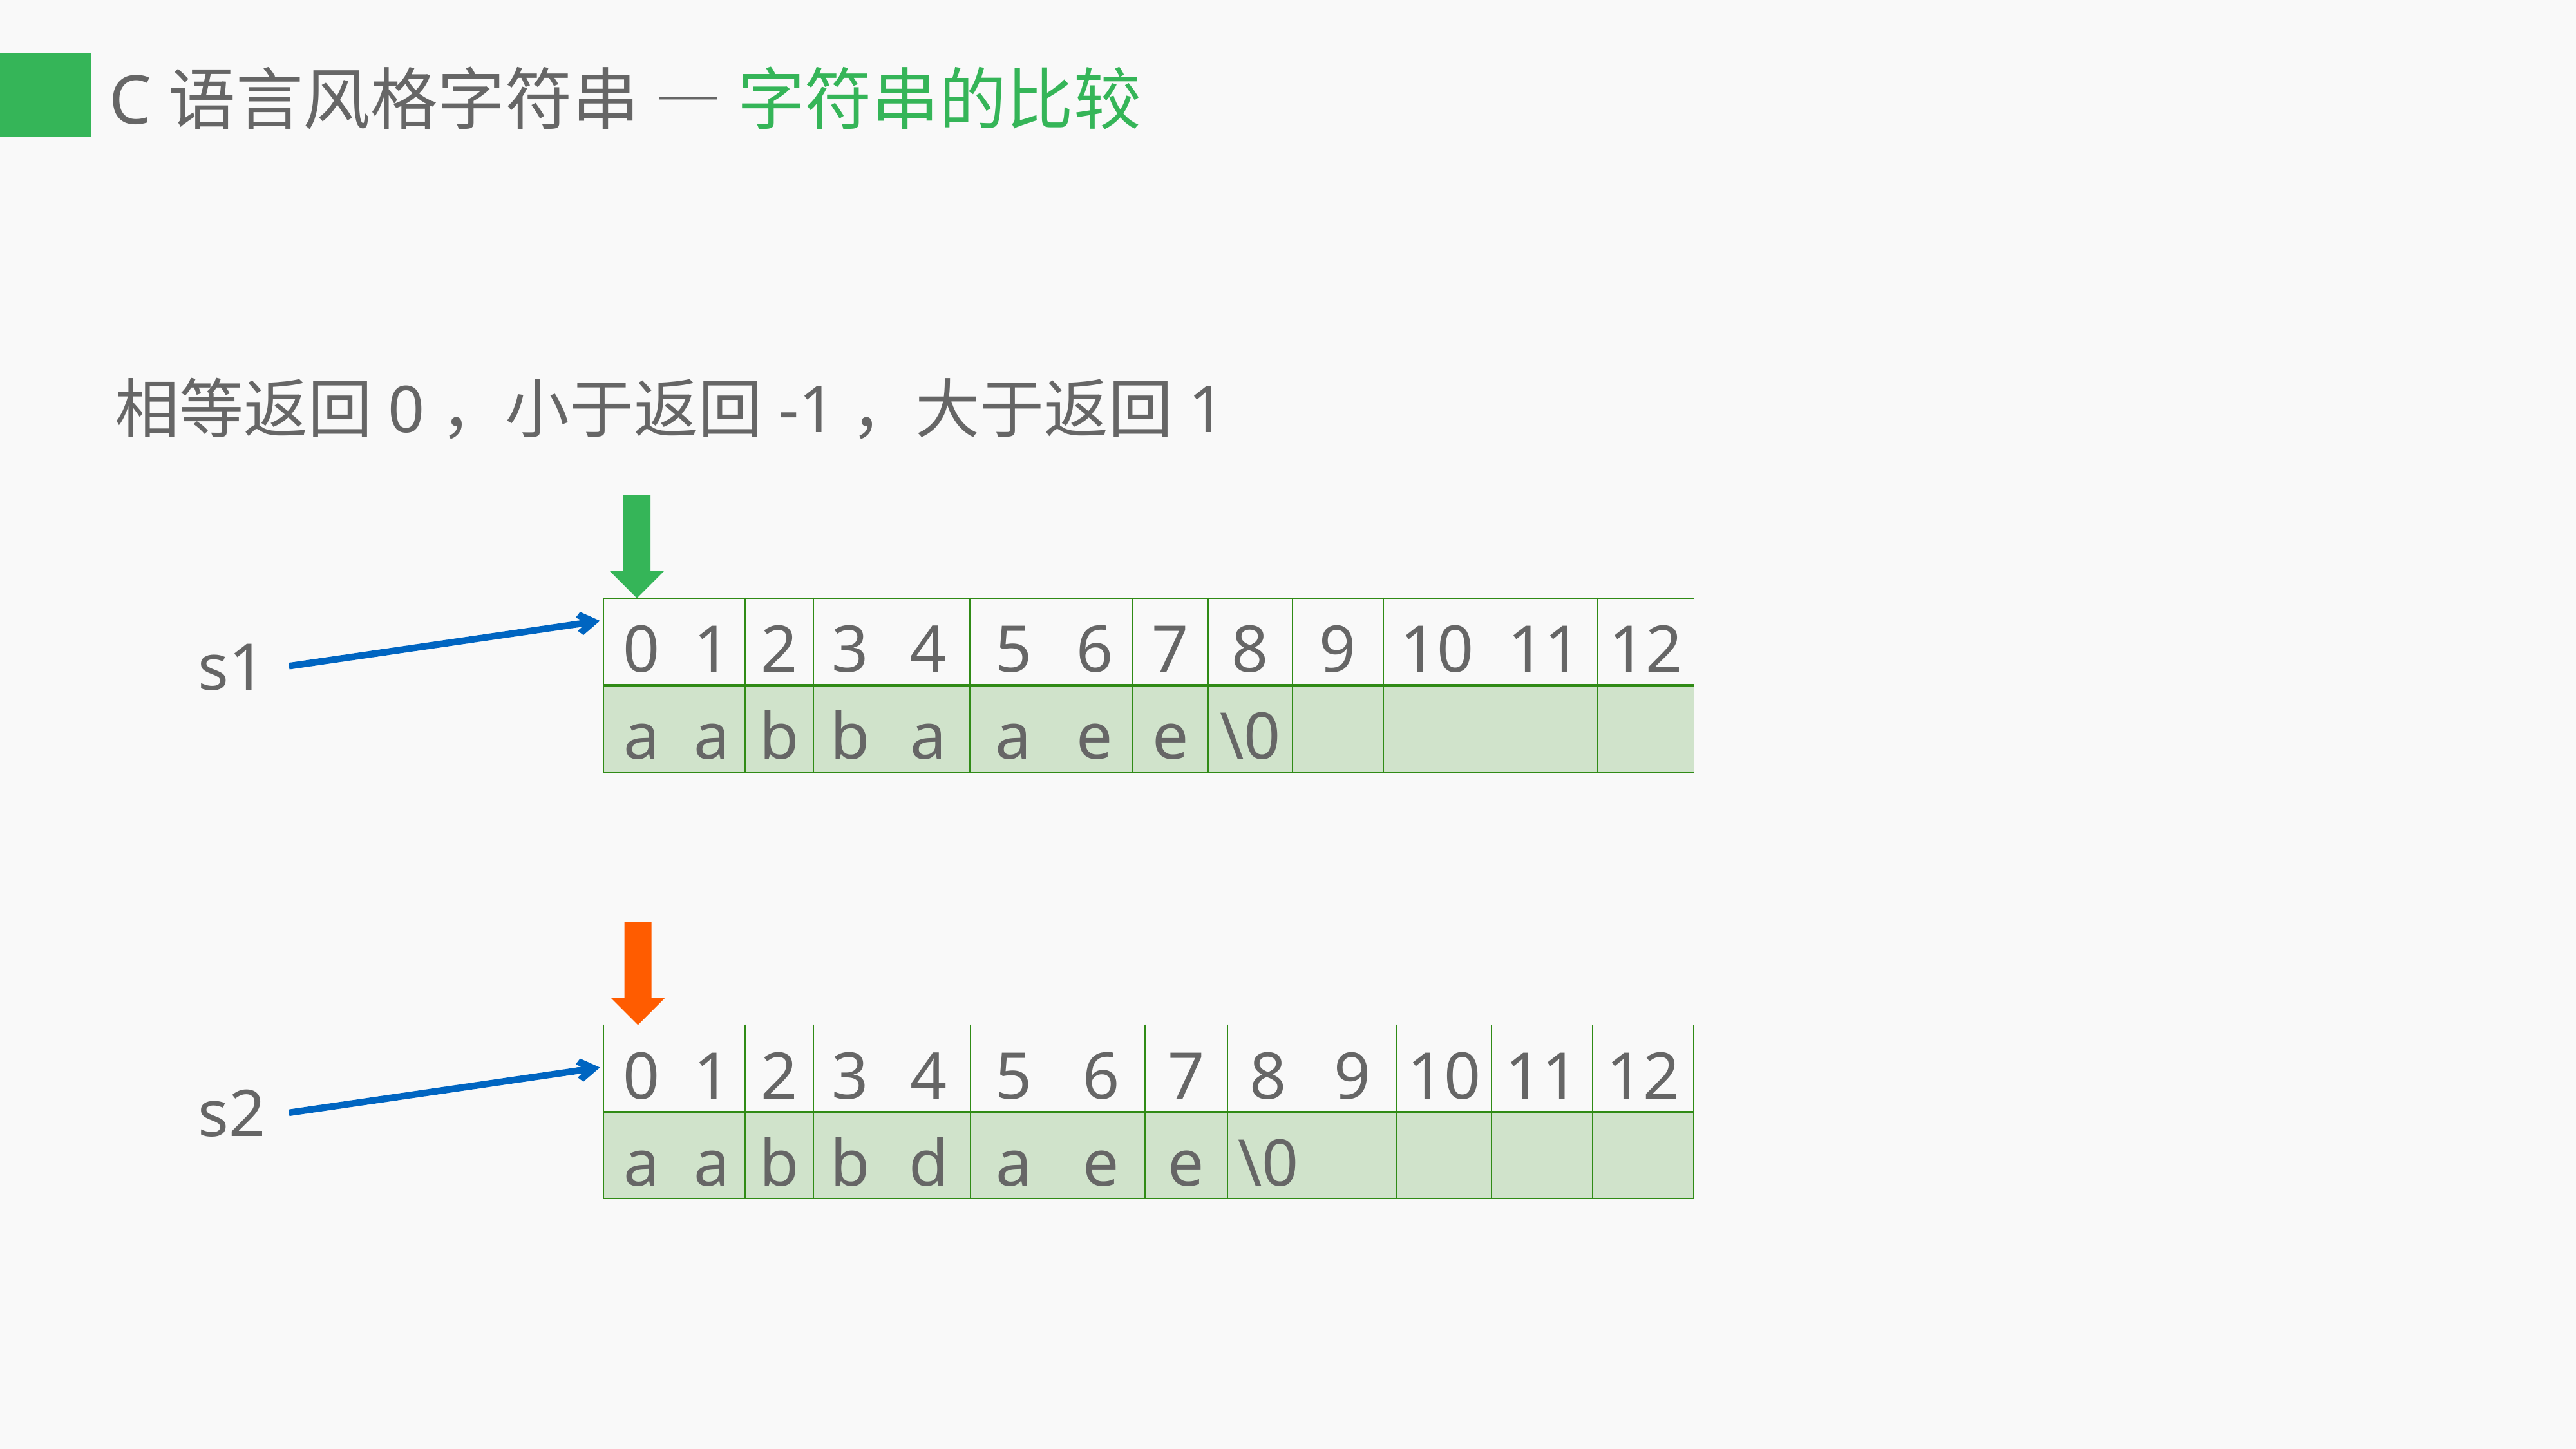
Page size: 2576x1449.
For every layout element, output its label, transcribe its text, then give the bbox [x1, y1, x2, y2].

table_cell a [971, 687, 1057, 772]
table_cell a [679, 1113, 744, 1198]
table_cell a [887, 687, 969, 772]
table_cell e [1057, 1113, 1144, 1198]
table_header 7 [1133, 599, 1208, 684]
table_header 6 [1057, 599, 1132, 684]
table_header 11 [1492, 599, 1597, 684]
table_cell [1492, 687, 1597, 772]
table_cell e [1057, 687, 1132, 772]
table_header 12 [1598, 599, 1694, 684]
table_header 3 [814, 1025, 887, 1111]
picture [0, 53, 91, 137]
table_cell d [887, 1113, 970, 1198]
table_header 10 [1397, 1025, 1491, 1111]
table_header 9 [1293, 599, 1383, 684]
text_box s2 [188, 1067, 278, 1155]
table_header 12 [1593, 1025, 1693, 1111]
table_cell [1309, 1113, 1396, 1198]
table_header 1 [679, 1025, 744, 1111]
table_header 5 [971, 1025, 1057, 1111]
table_header 0 [604, 599, 679, 684]
table_header 3 [814, 599, 887, 684]
subtitle 相等返回0，小于返回-1，大于返回1 [115, 337, 2461, 1424]
table_header 10 [1384, 599, 1492, 684]
table_cell b [746, 687, 813, 772]
table_cell [1598, 687, 1694, 772]
table_header 5 [971, 599, 1057, 684]
table_header 6 [1057, 1025, 1144, 1111]
table_header 4 [887, 599, 969, 684]
table_header 9 [1309, 1025, 1396, 1111]
table_cell [1384, 687, 1492, 772]
text_box [611, 922, 665, 1025]
table_header 1 [679, 599, 744, 684]
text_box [289, 620, 600, 667]
table_header 4 [887, 1025, 970, 1111]
text_box s1 [188, 621, 278, 708]
table_header 2 [746, 1025, 813, 1111]
table_header 0 [604, 1025, 679, 1111]
table_header 8 [1209, 599, 1292, 684]
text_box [289, 1067, 600, 1113]
title C语言风格字符串 — 字符串的比较 [108, 44, 2540, 144]
table_cell a [679, 687, 744, 772]
table_header 11 [1492, 1025, 1592, 1111]
table_cell \0 [1209, 687, 1292, 772]
table_cell [1397, 1113, 1491, 1198]
table_cell a [971, 1113, 1057, 1198]
table_cell a [604, 1113, 679, 1198]
table_cell \0 [1228, 1113, 1309, 1198]
table_cell b [814, 687, 887, 772]
table_cell b [814, 1113, 887, 1198]
table_header 7 [1146, 1025, 1227, 1111]
table_cell b [746, 1113, 813, 1198]
table_cell [1293, 687, 1383, 772]
table_header 8 [1228, 1025, 1309, 1111]
table_cell e [1146, 1113, 1227, 1198]
table_cell [1492, 1113, 1592, 1198]
text_box [609, 495, 665, 598]
table_header 2 [746, 599, 813, 684]
table_cell [1593, 1113, 1693, 1198]
table_cell e [1133, 687, 1208, 772]
table_cell a [604, 687, 679, 772]
